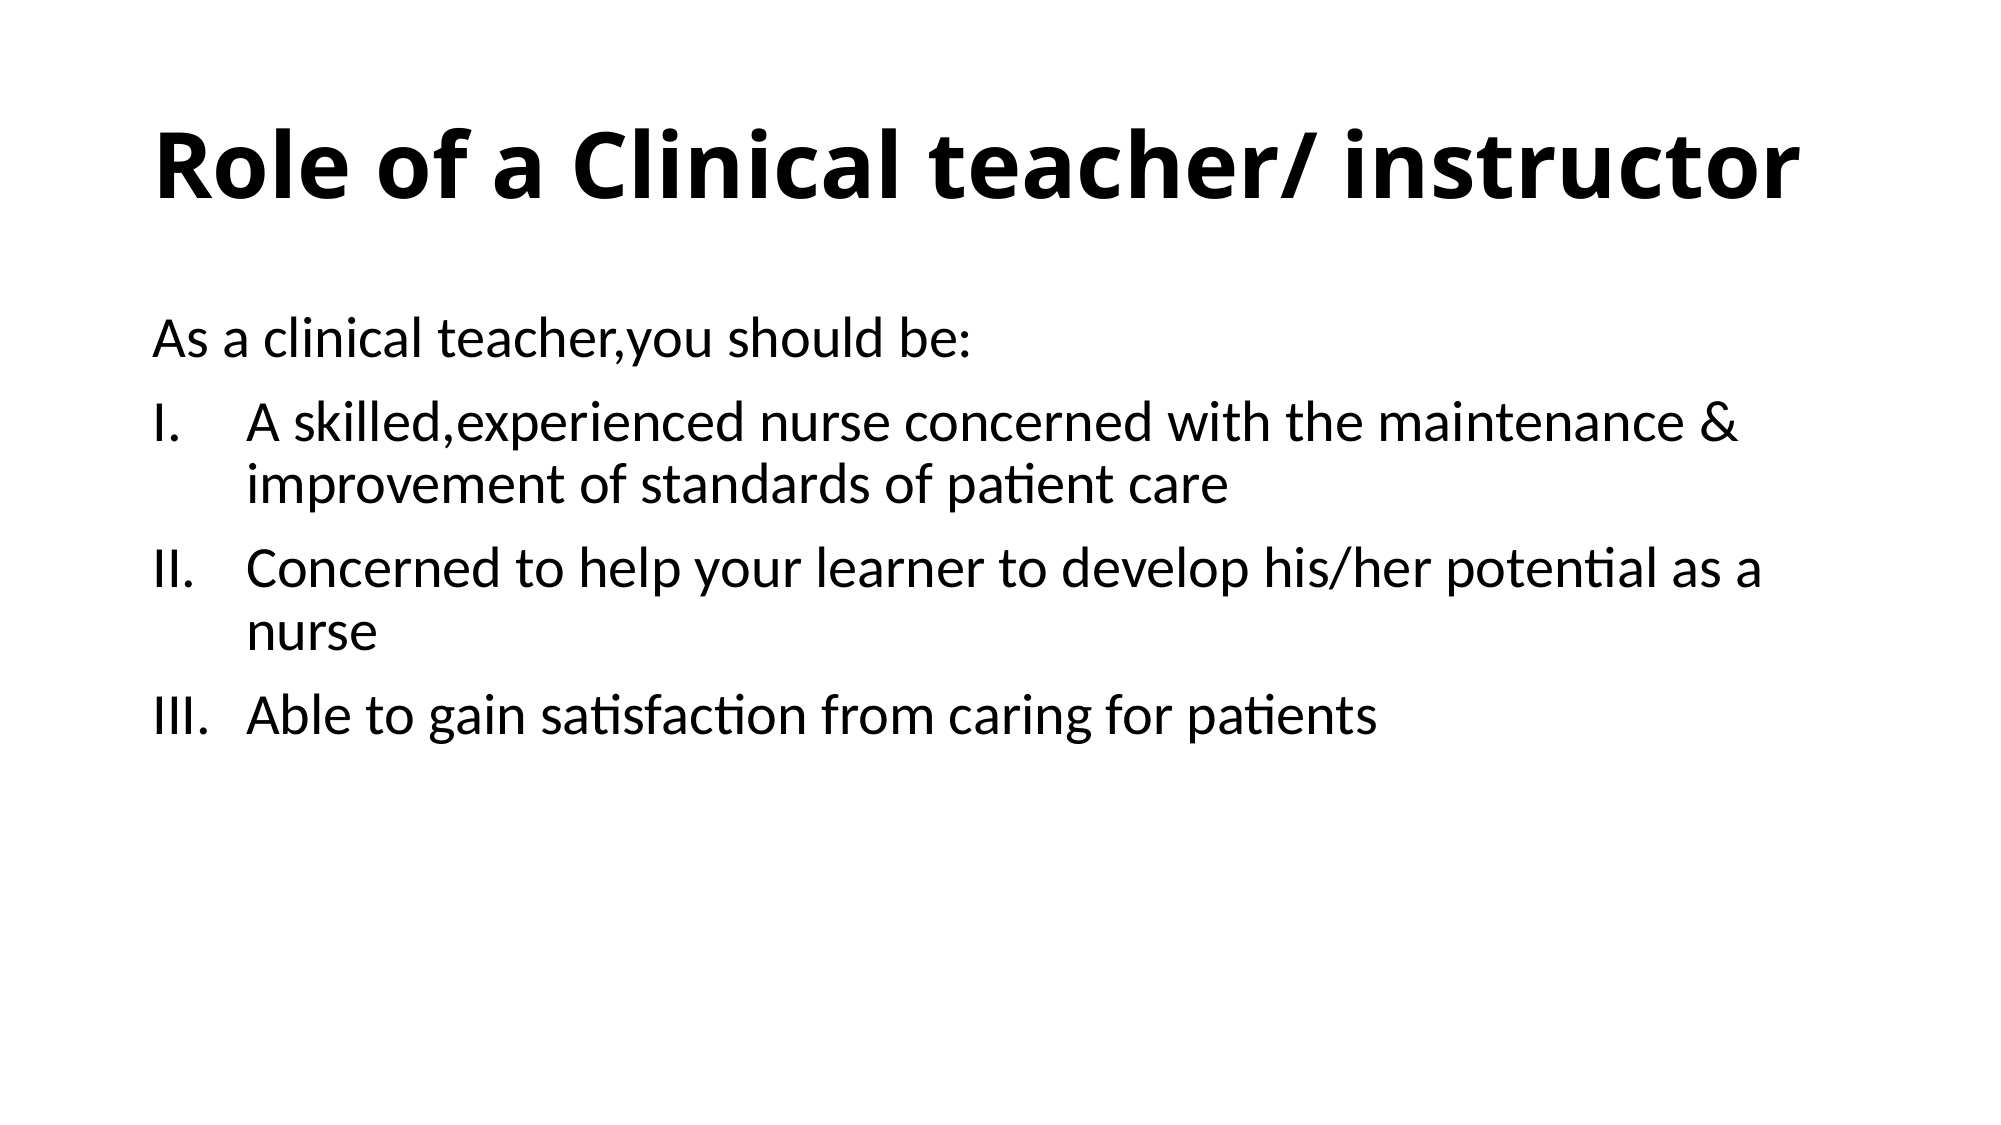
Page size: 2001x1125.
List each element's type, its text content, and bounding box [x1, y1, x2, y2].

list As a clinical teacher,you should be: A skilled,experienced nurse concerned with the maintenance & improvement of standards of patient care Concerned to help your learner to develop his/her potential as a nurse Able to gain satisfaction from caring for patients [137, 299, 1863, 1014]
title Role of a Clinical teacher/ instructor [137, 59, 1863, 278]
